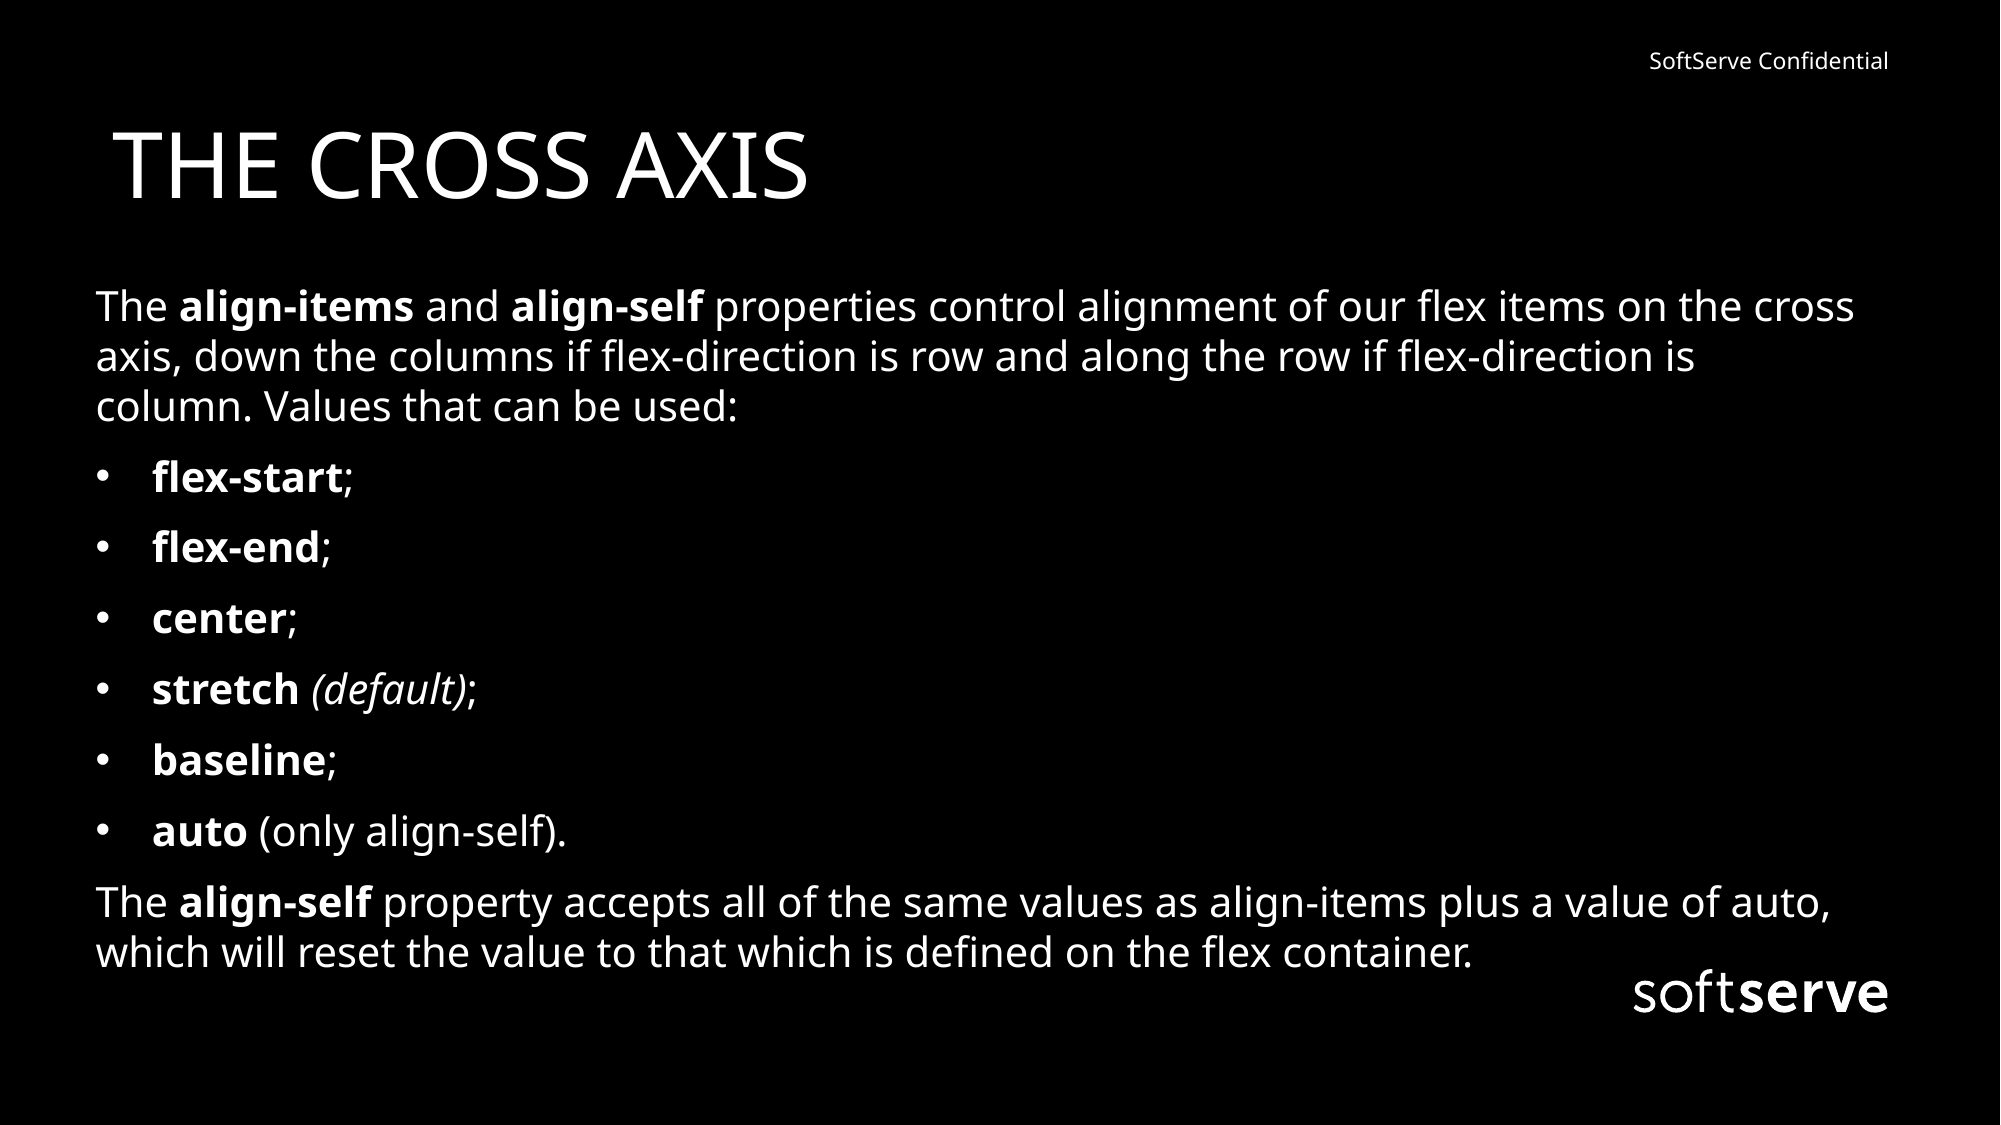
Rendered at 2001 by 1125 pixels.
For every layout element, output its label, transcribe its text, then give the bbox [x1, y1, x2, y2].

title THE CROSS AXIS [112, 112, 1888, 225]
list The align-items and align-self properties control alignment of our flex items on the cross axis, down the columns if flex-direction is row and along the row if flex-direction is column. Values that can be used: flex-start; flex-end; center; stretch (default); baseline; auto (only align-self). The align-self property accepts all of the same values as align-items plus a value of auto, which will reset the value to that which is defined on the flex container. [95, 272, 1871, 977]
